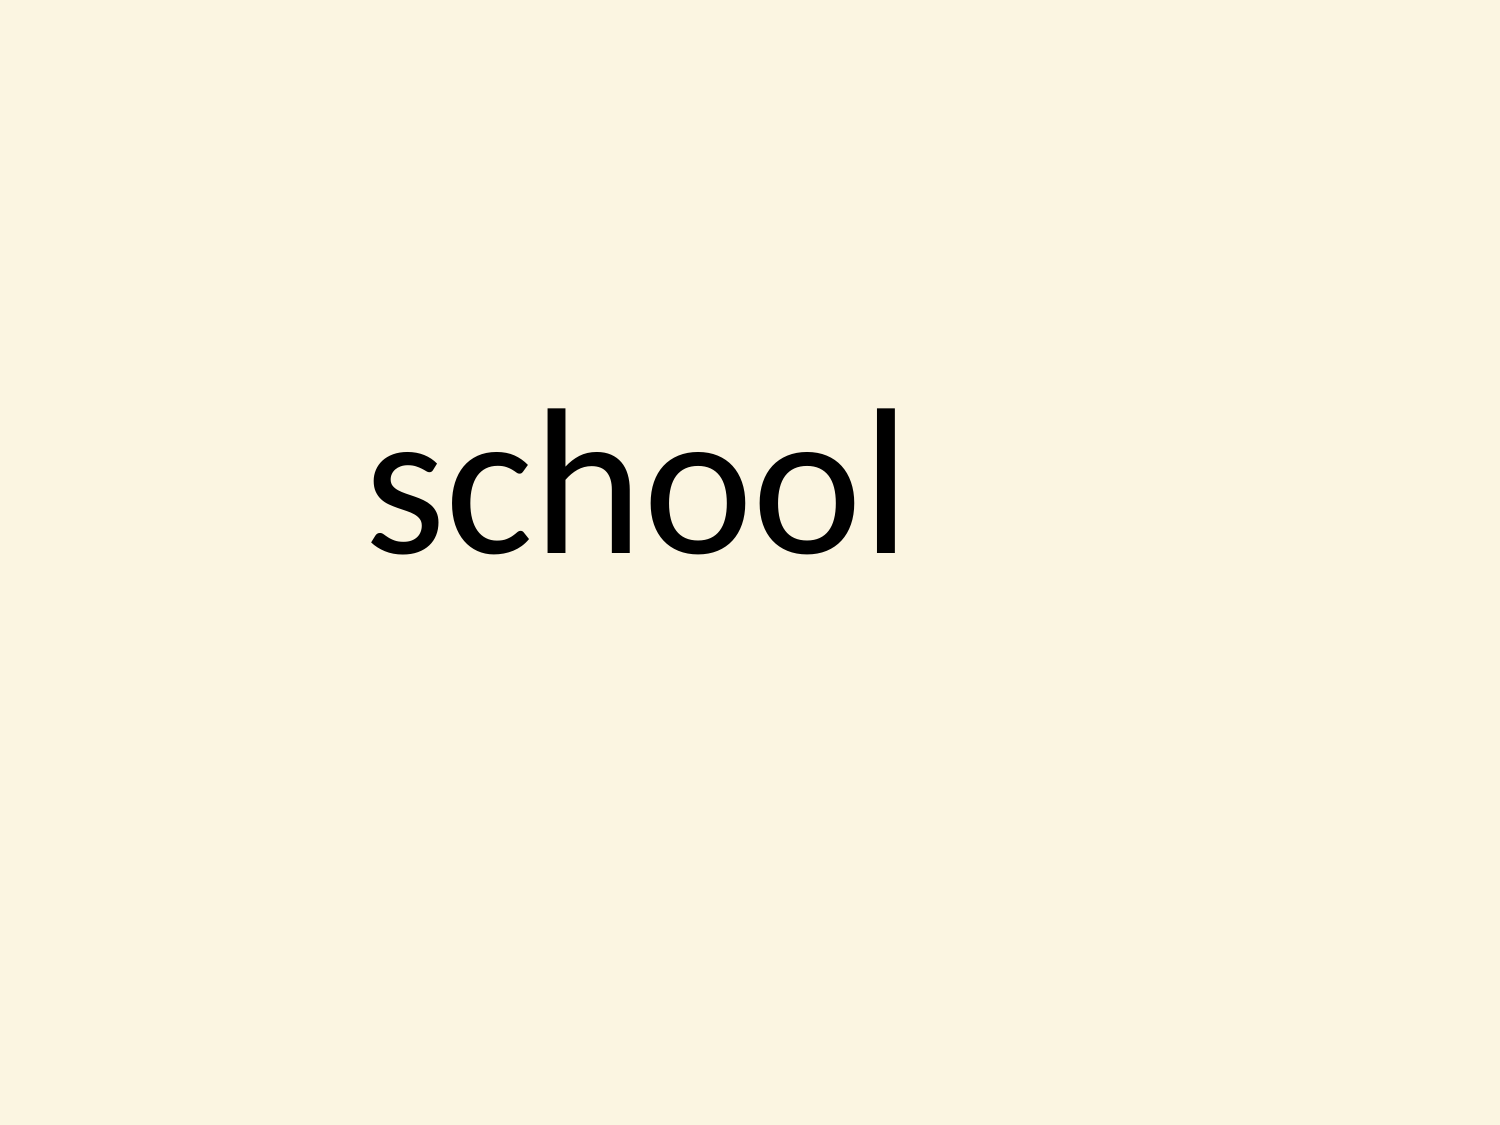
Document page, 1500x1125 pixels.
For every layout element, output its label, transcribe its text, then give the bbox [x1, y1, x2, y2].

title school [0, 349, 1275, 591]
